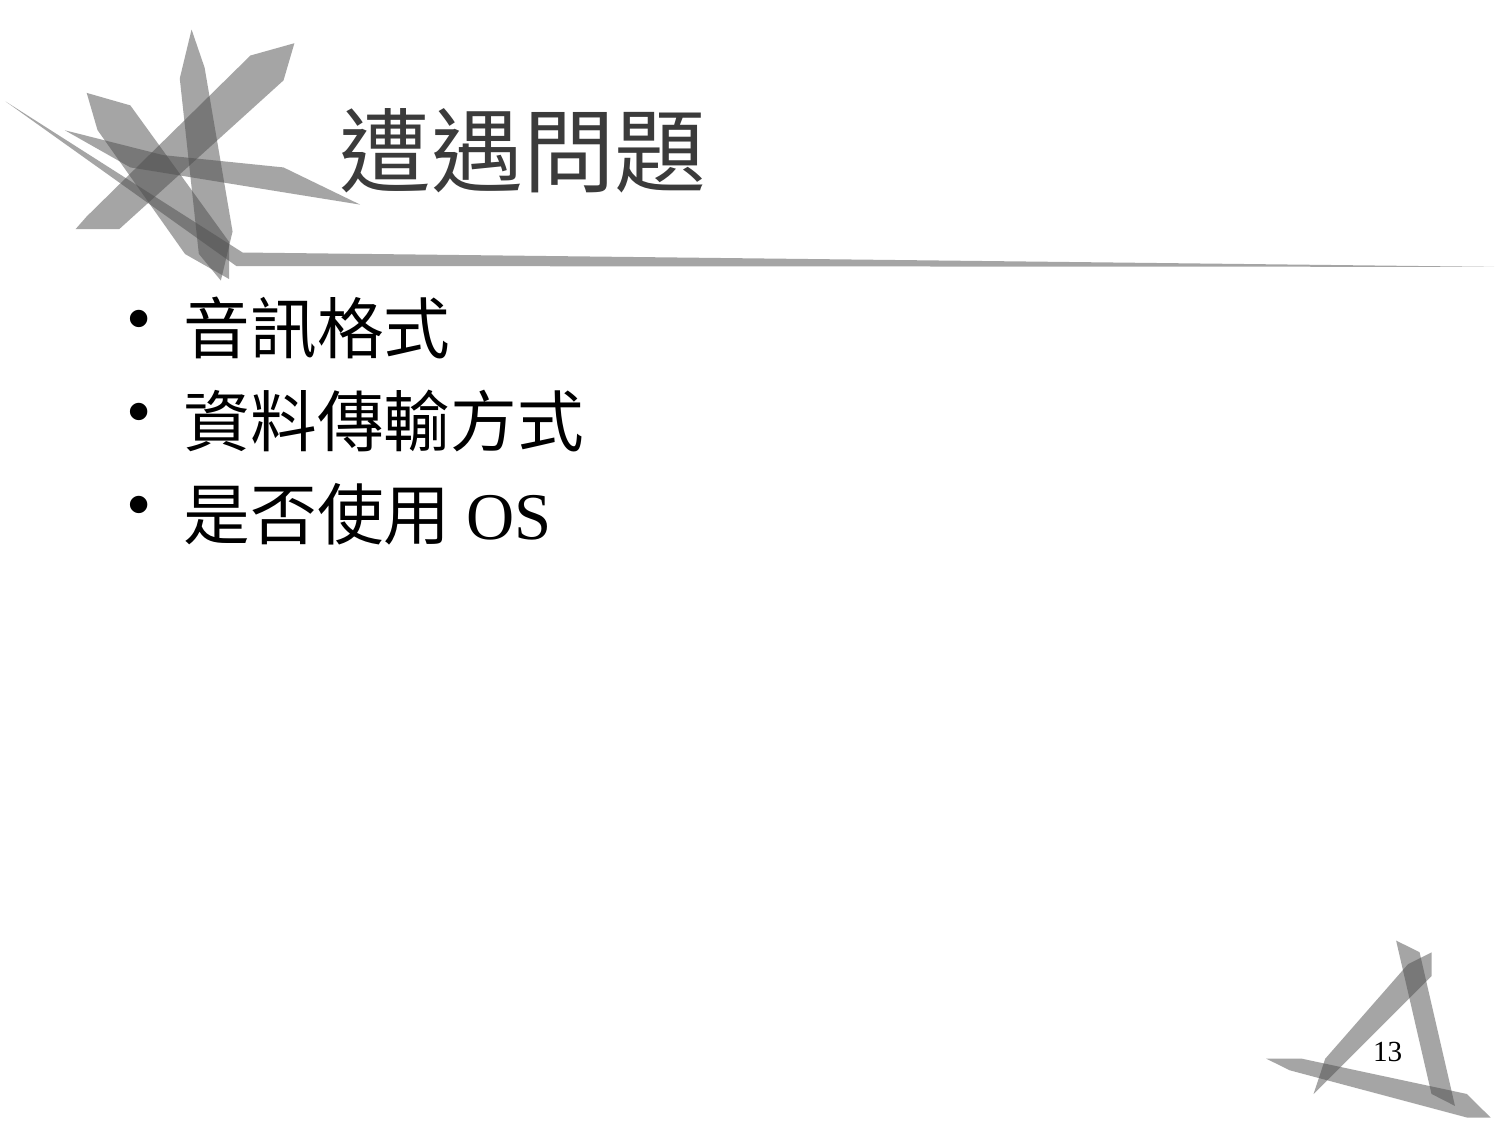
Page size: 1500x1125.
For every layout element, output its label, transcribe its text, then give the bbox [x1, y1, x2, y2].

slide_number 13 [1340, 1025, 1436, 1100]
title 遭遇問題 [324, 54, 1388, 243]
list 音訊格式 資料傳輸方式 是否使用OS [112, 278, 1388, 1000]
